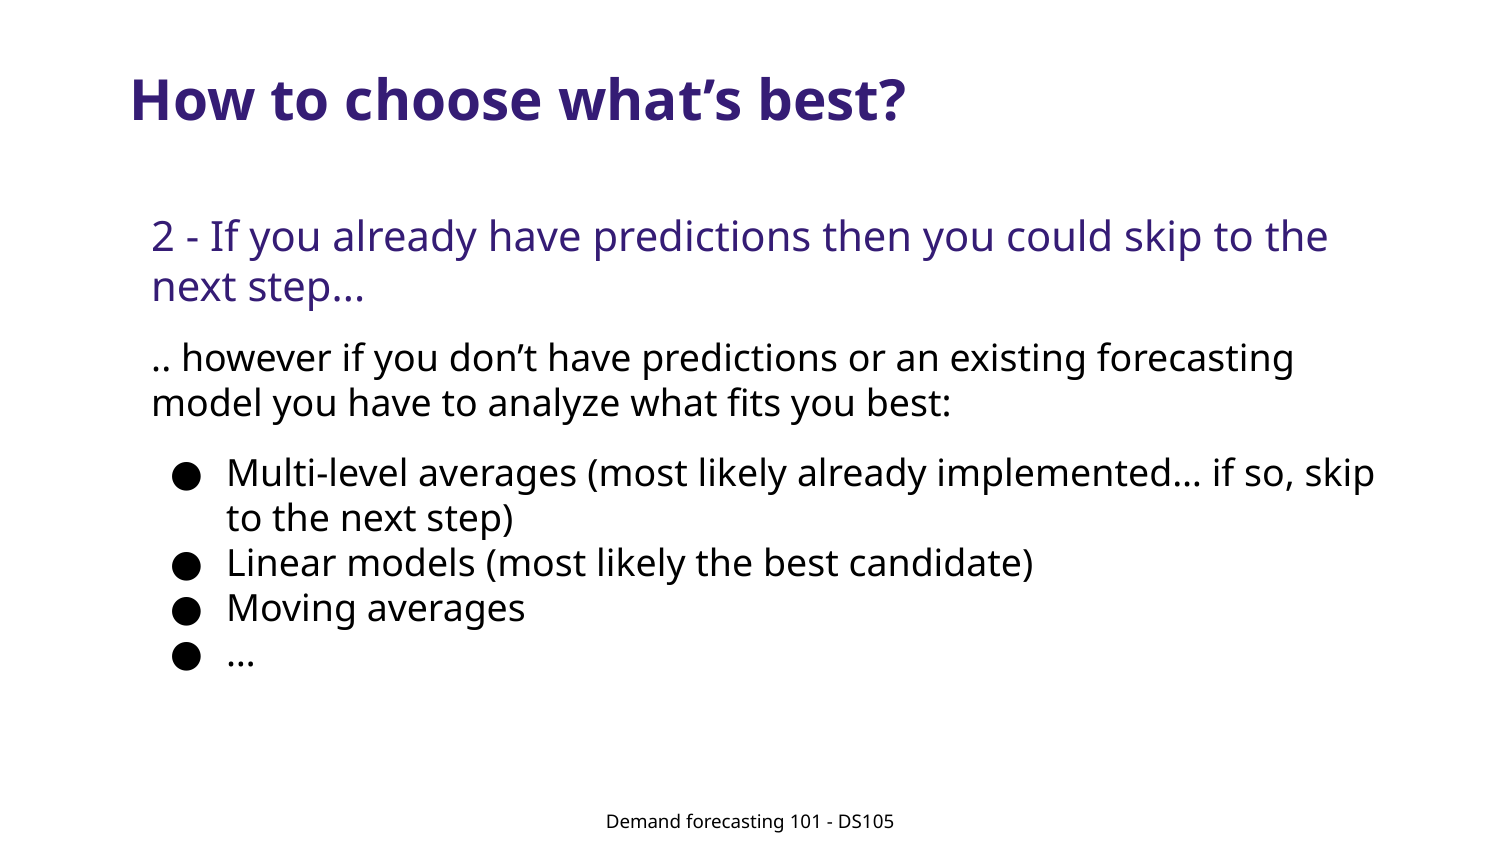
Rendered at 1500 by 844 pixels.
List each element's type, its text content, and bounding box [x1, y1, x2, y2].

title How to choose what’s best? [114, 48, 1500, 143]
list 2 - If you already have predictions then you could skip to the next step... .. however if you don’t have predictions or an existing forecasting model you have to analyze what fits you best: Multi-level averages (most likely already implemented… if so, skip to the next step) Linear models (most likely the best candidate) Moving averages … [136, 194, 1408, 724]
text_box Demand forecasting 101 - DS105 [510, 798, 990, 844]
